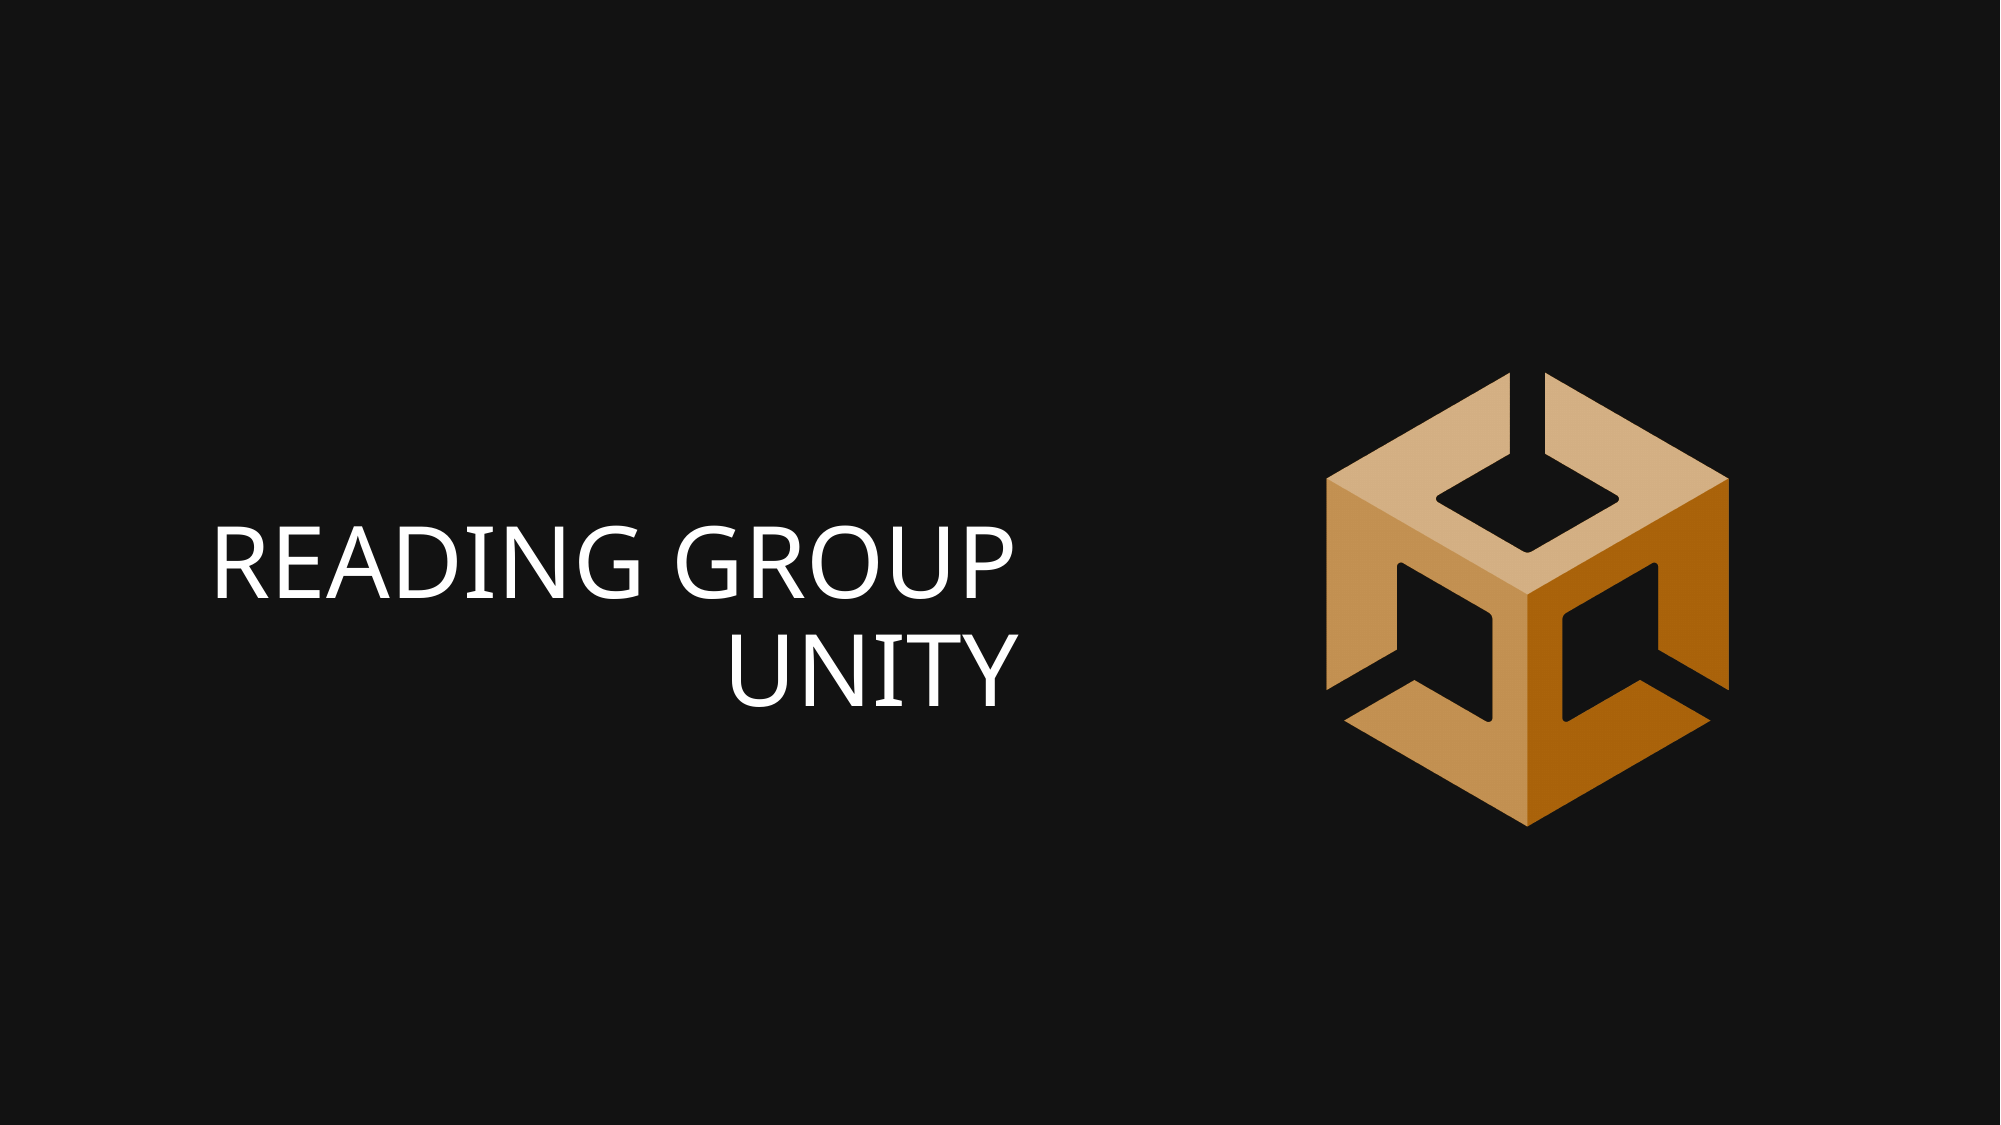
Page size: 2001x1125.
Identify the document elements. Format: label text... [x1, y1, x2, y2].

title READING GROUP UNITY [143, 464, 1034, 736]
picture [1106, 362, 1949, 837]
